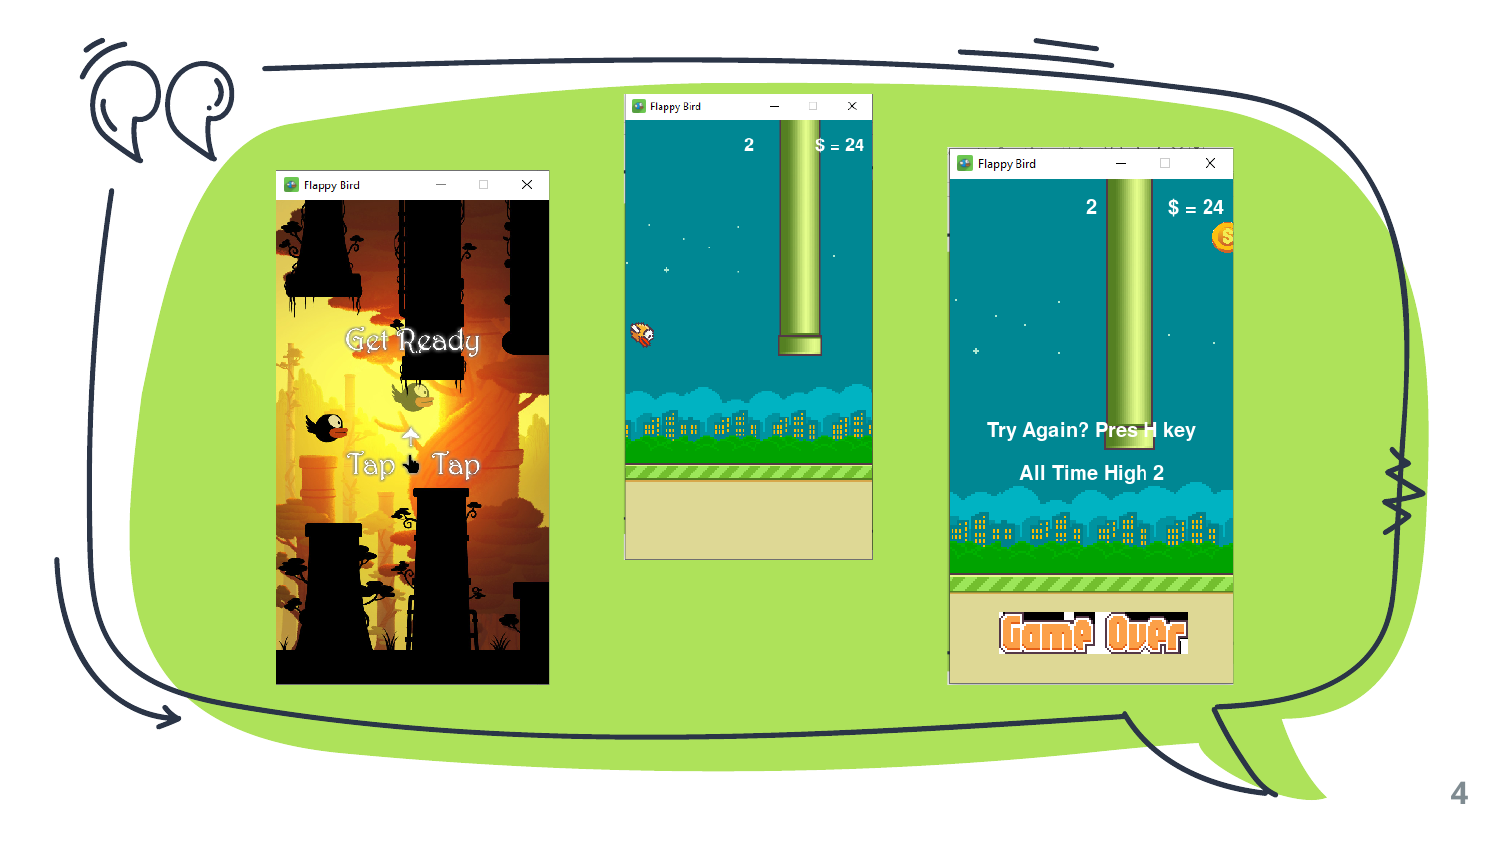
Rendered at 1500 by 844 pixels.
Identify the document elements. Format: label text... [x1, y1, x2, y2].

picture [623, 93, 874, 560]
picture [947, 147, 1234, 685]
slide_number 4 [1378, 769, 1469, 820]
picture [275, 170, 550, 685]
